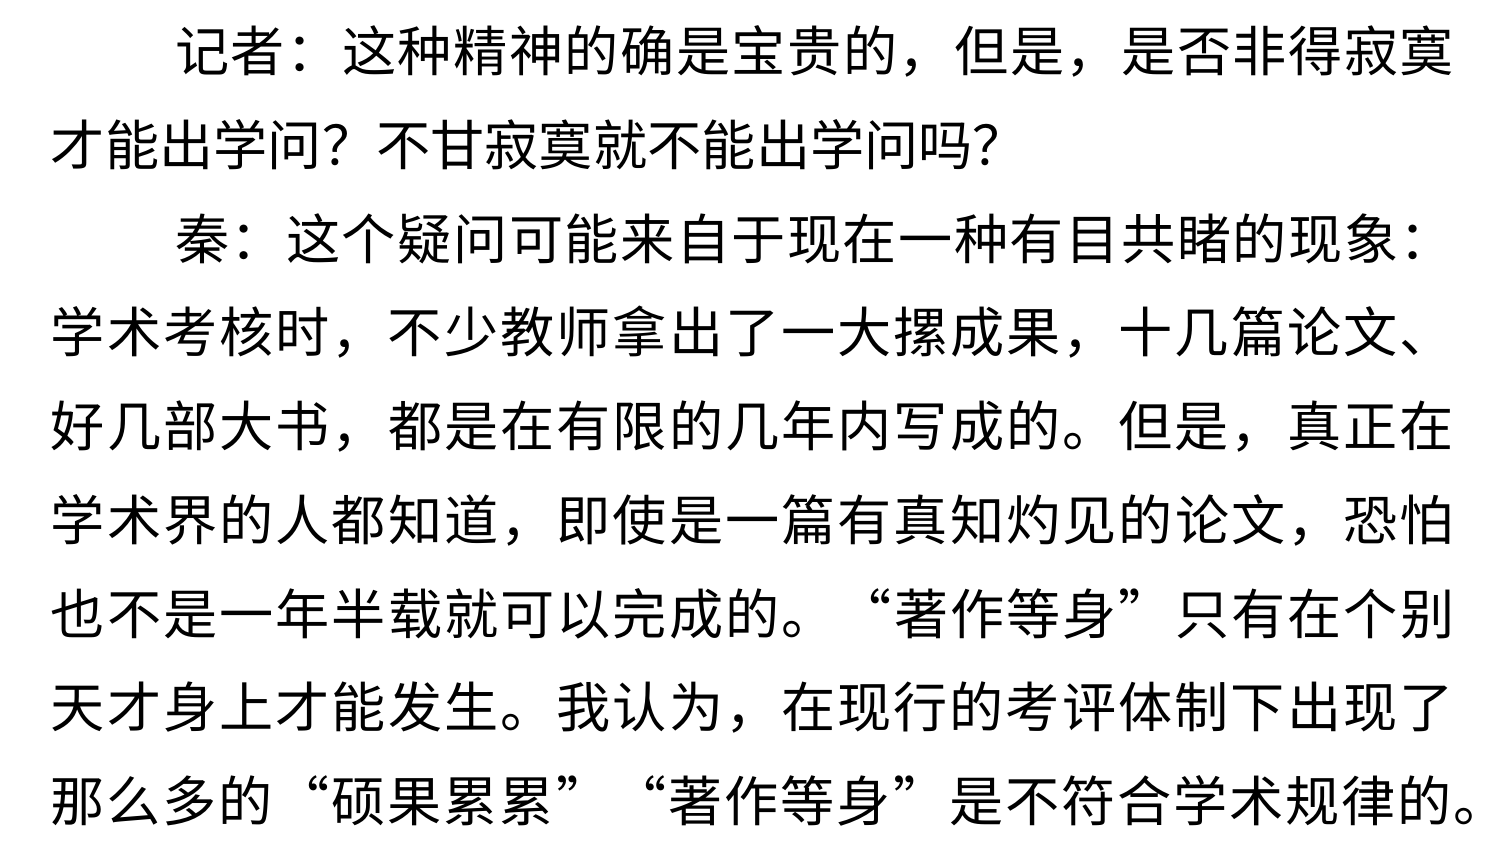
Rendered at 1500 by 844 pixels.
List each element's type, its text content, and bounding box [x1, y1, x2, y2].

text_box 记者：这种精神的确是宝贵的，但是，是否非得寂寞才能出学问？不甘寂寞就不能出学问吗？ 秦：这个疑问可能来自于现在一种有目共睹的现象：学术考核时，不少教师拿出了一大摞成果，十几篇论文、好几部大书，都是在有限的几年内写成的。但是，真正在学术界的人都知道，即使是一篇有真知灼见的论文，恐怕也不是一年半载就可以完成的。“著作等身”只有在个别天才身上才能发生。我认为，在现行的考评体制下出现了那么多的“硕果累累”“著作等身”是不符合学术规律的。 [36, 0, 1469, 840]
